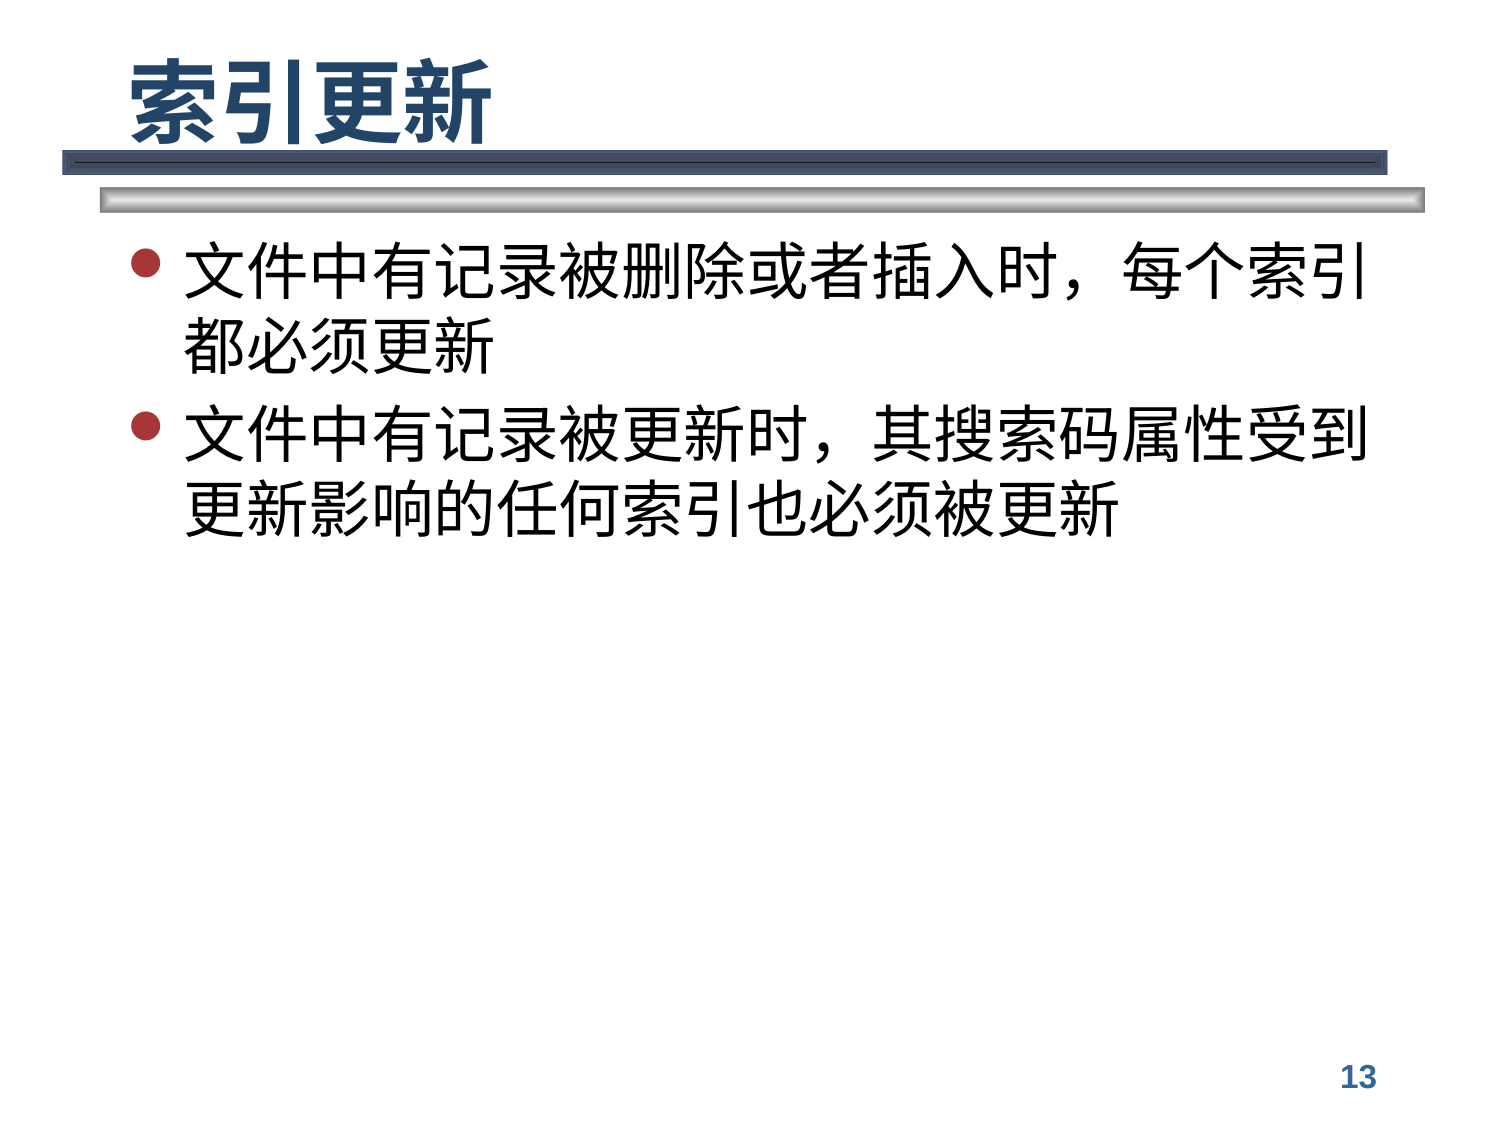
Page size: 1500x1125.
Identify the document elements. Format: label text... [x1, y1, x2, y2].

title 索引更新 [112, 24, 1388, 163]
list 文件中有记录被删除或者插入时，每个索引都必须更新 文件中有记录被更新时，其搜索码属性受到更新影响的任何索引也必须被更新 [112, 224, 1388, 1025]
slide_number 13 [1324, 1049, 1489, 1101]
